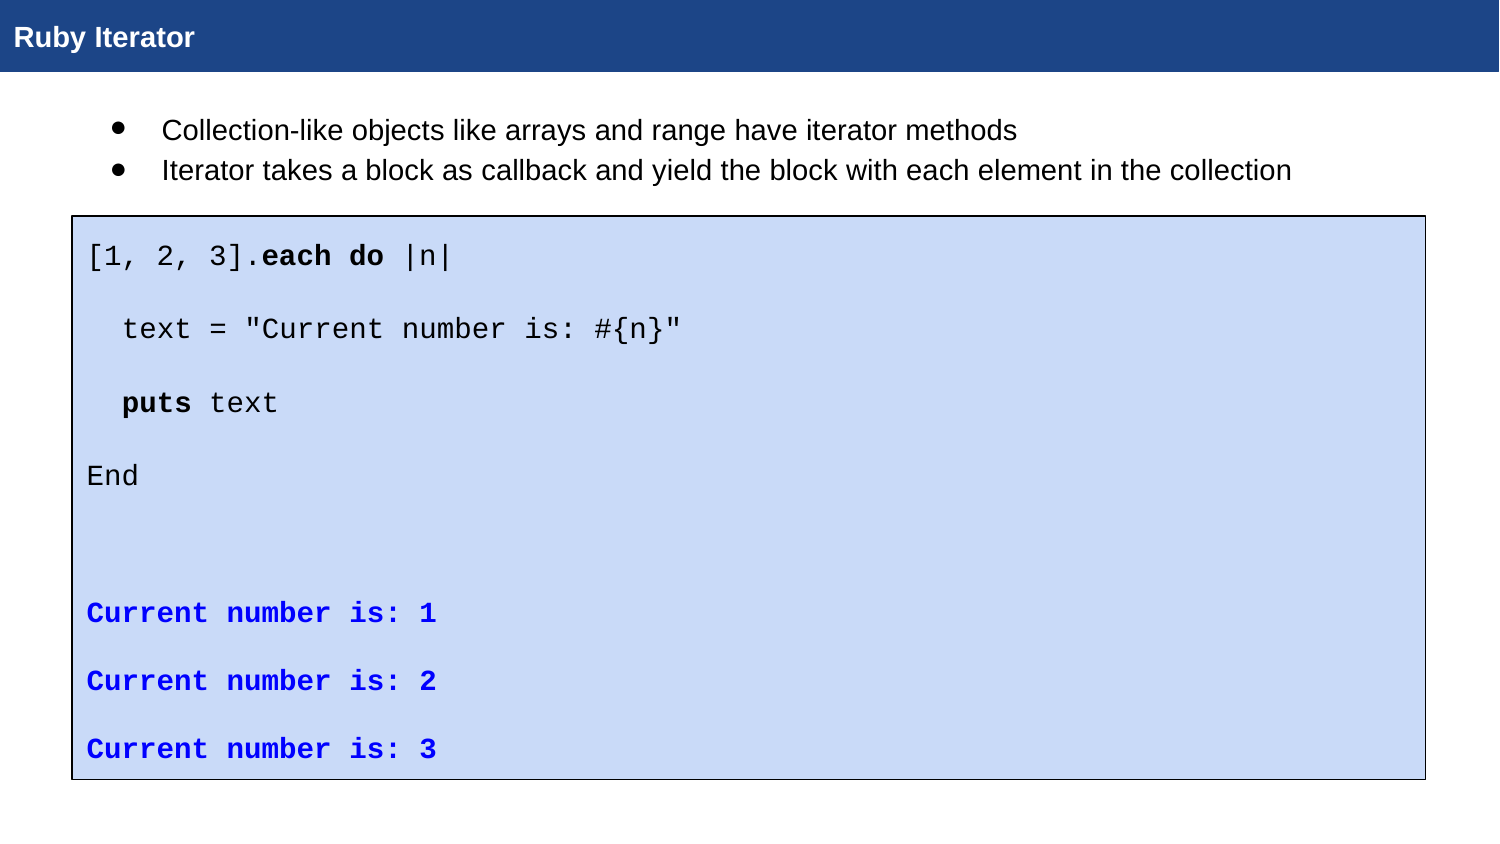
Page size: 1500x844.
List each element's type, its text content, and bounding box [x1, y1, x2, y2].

text_box Collection-like objects like arrays and range have iterator methods Iterator takes a block as callback and yield the block with each element in the collection [71, 90, 1401, 201]
text_box Ruby Iterator [0, 0, 1499, 72]
text_box [1, 2, 3].each do |n| text = "Current number is: #{n}" puts text End Current number is: 1 Current number is: 2 Current number is: 3 [71, 216, 1426, 780]
